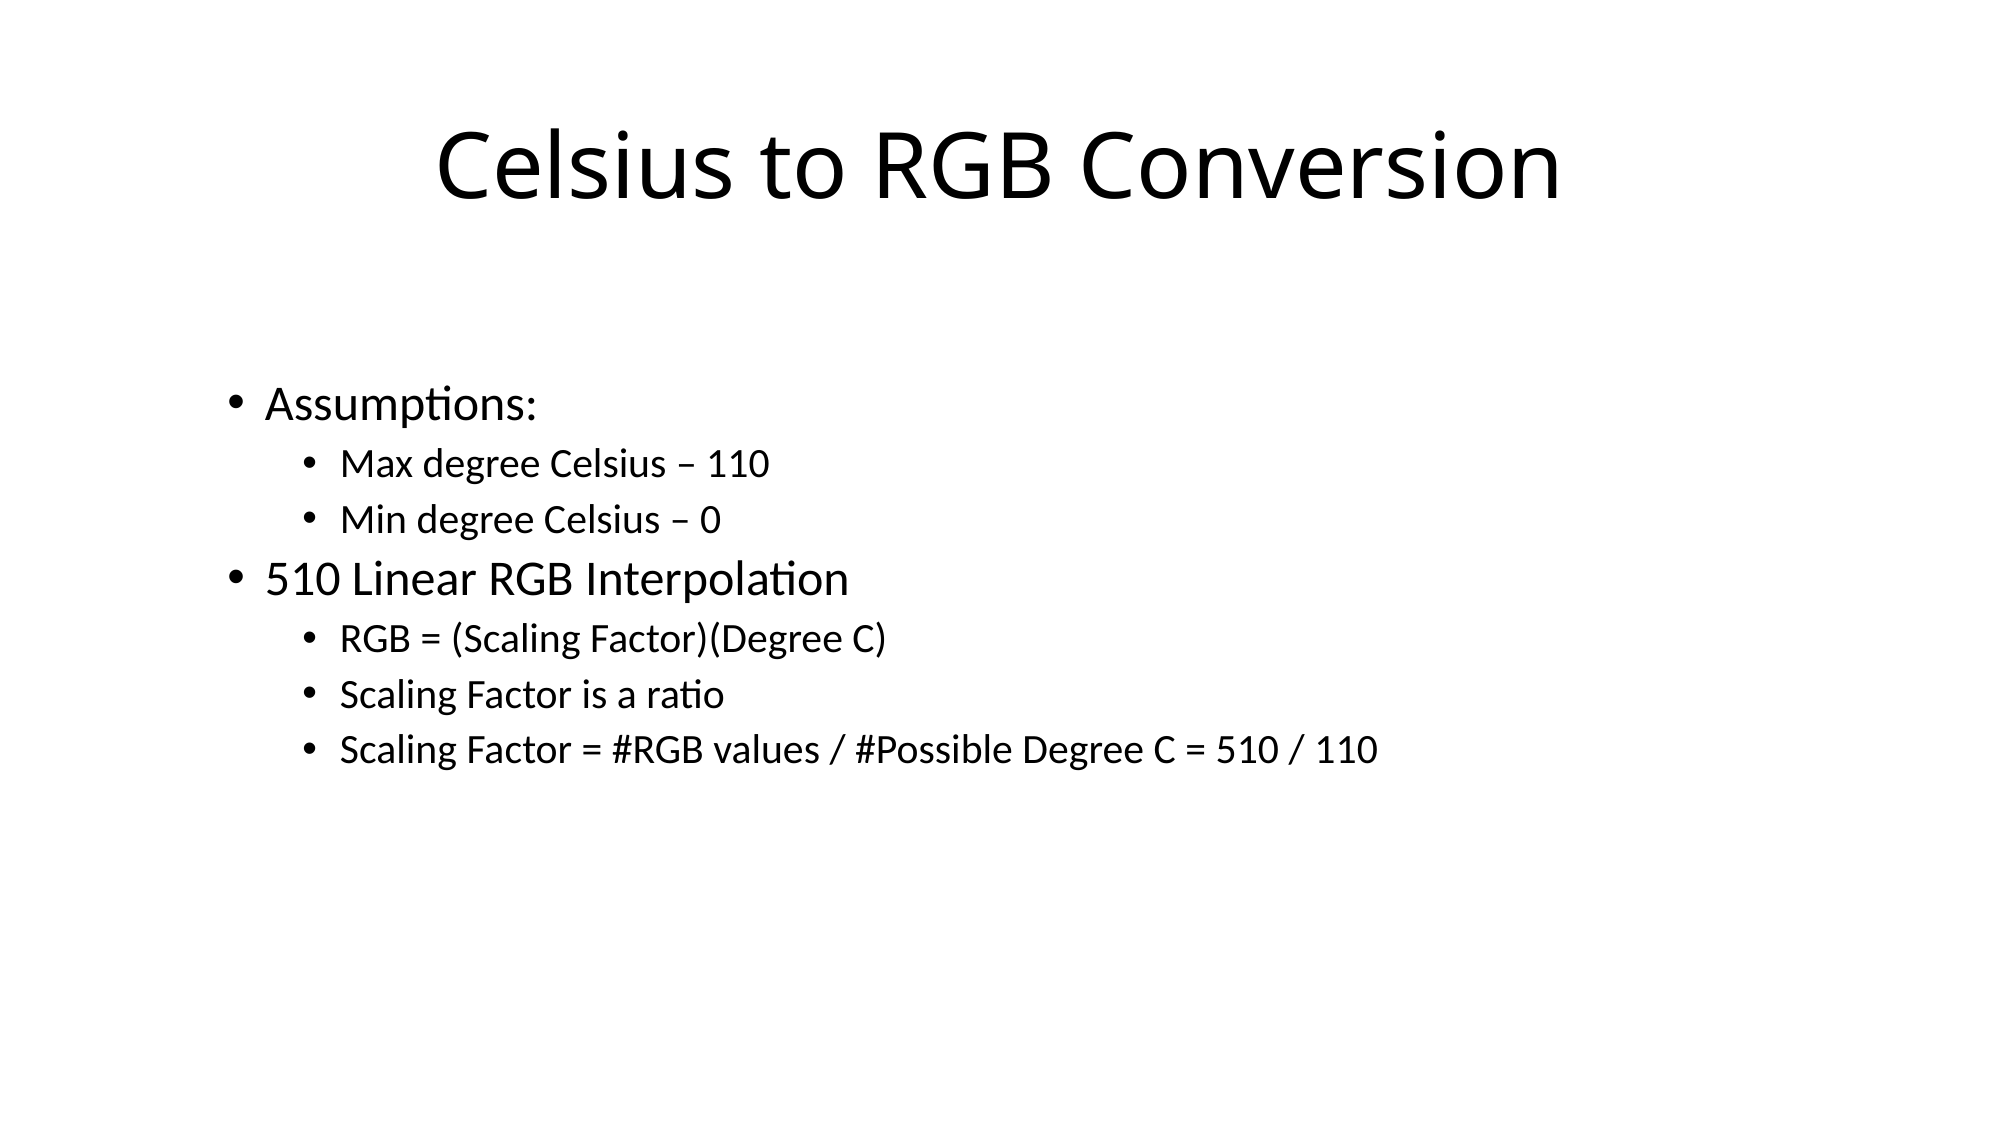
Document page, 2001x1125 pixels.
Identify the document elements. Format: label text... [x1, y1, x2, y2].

list Assumptions: Max degree Celsius – 110 Min degree Celsius – 0 510 Linear RGB Interpolation RGB = (Scaling Factor)(Degree C) Scaling Factor is a ratio Scaling Factor = #RGB values / #Possible Degree C = 510 / 110 [137, 299, 1863, 1014]
title Celsius to RGB Conversion [137, 59, 1863, 278]
